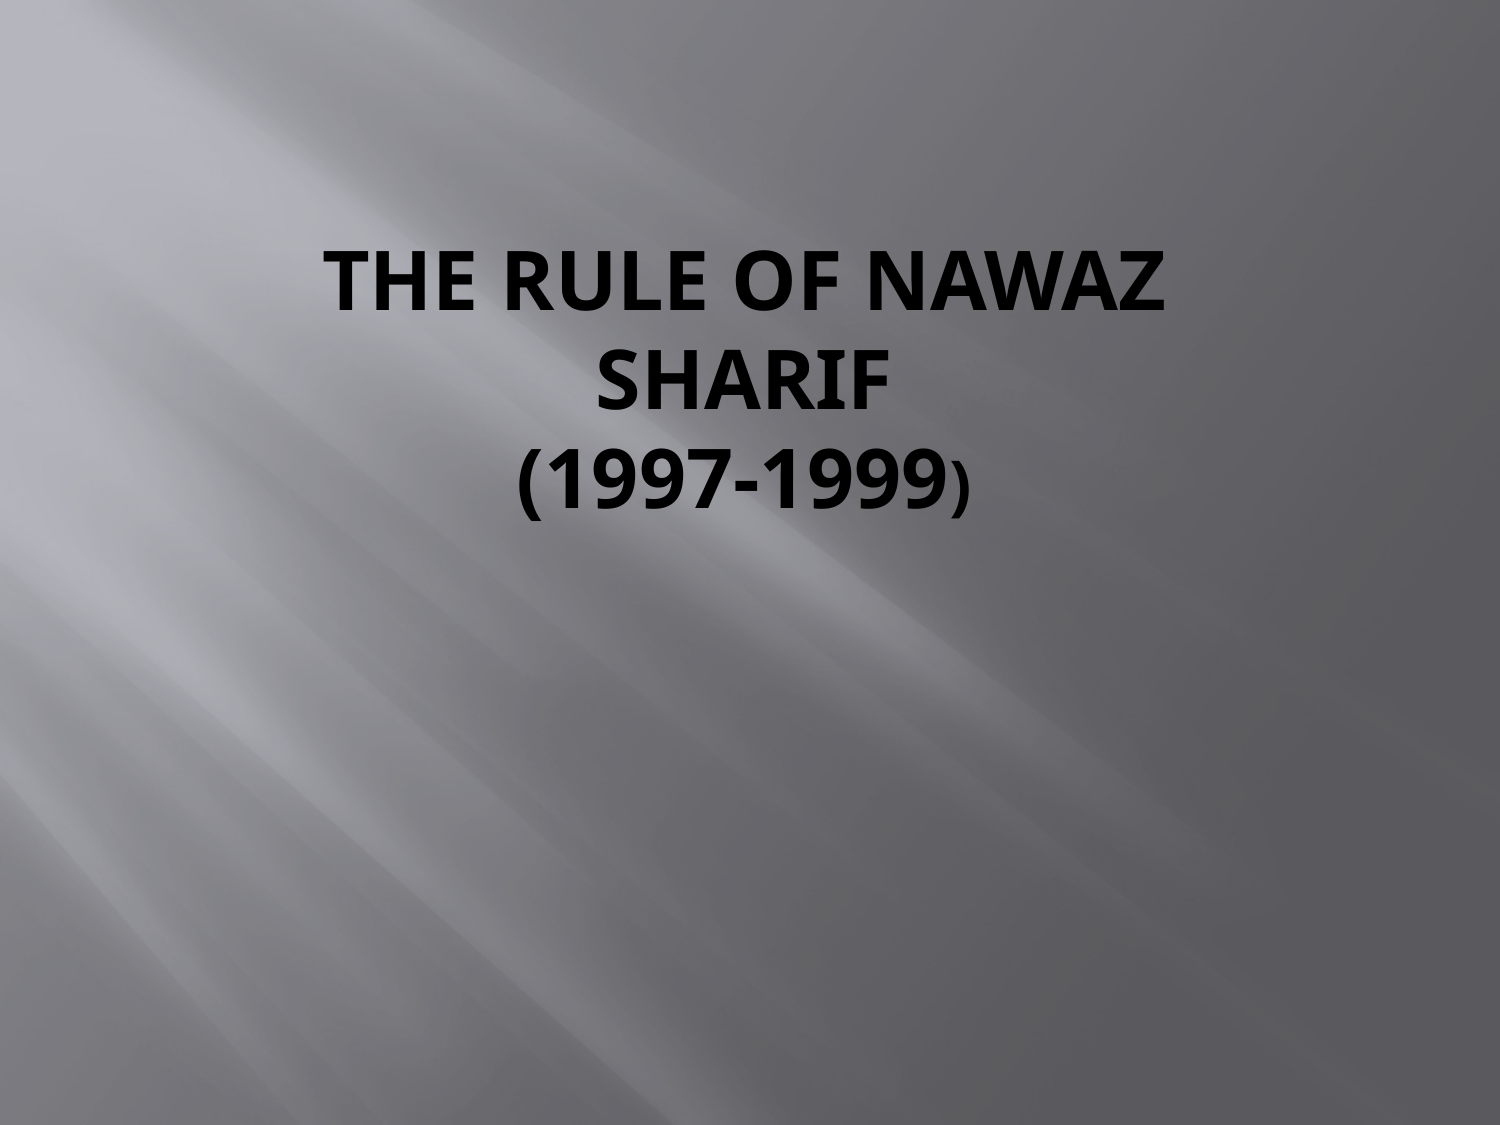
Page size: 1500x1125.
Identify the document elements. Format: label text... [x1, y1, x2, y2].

title THE RULE OF NAWAZ SHARIF (1997-1999) [69, 224, 1420, 525]
